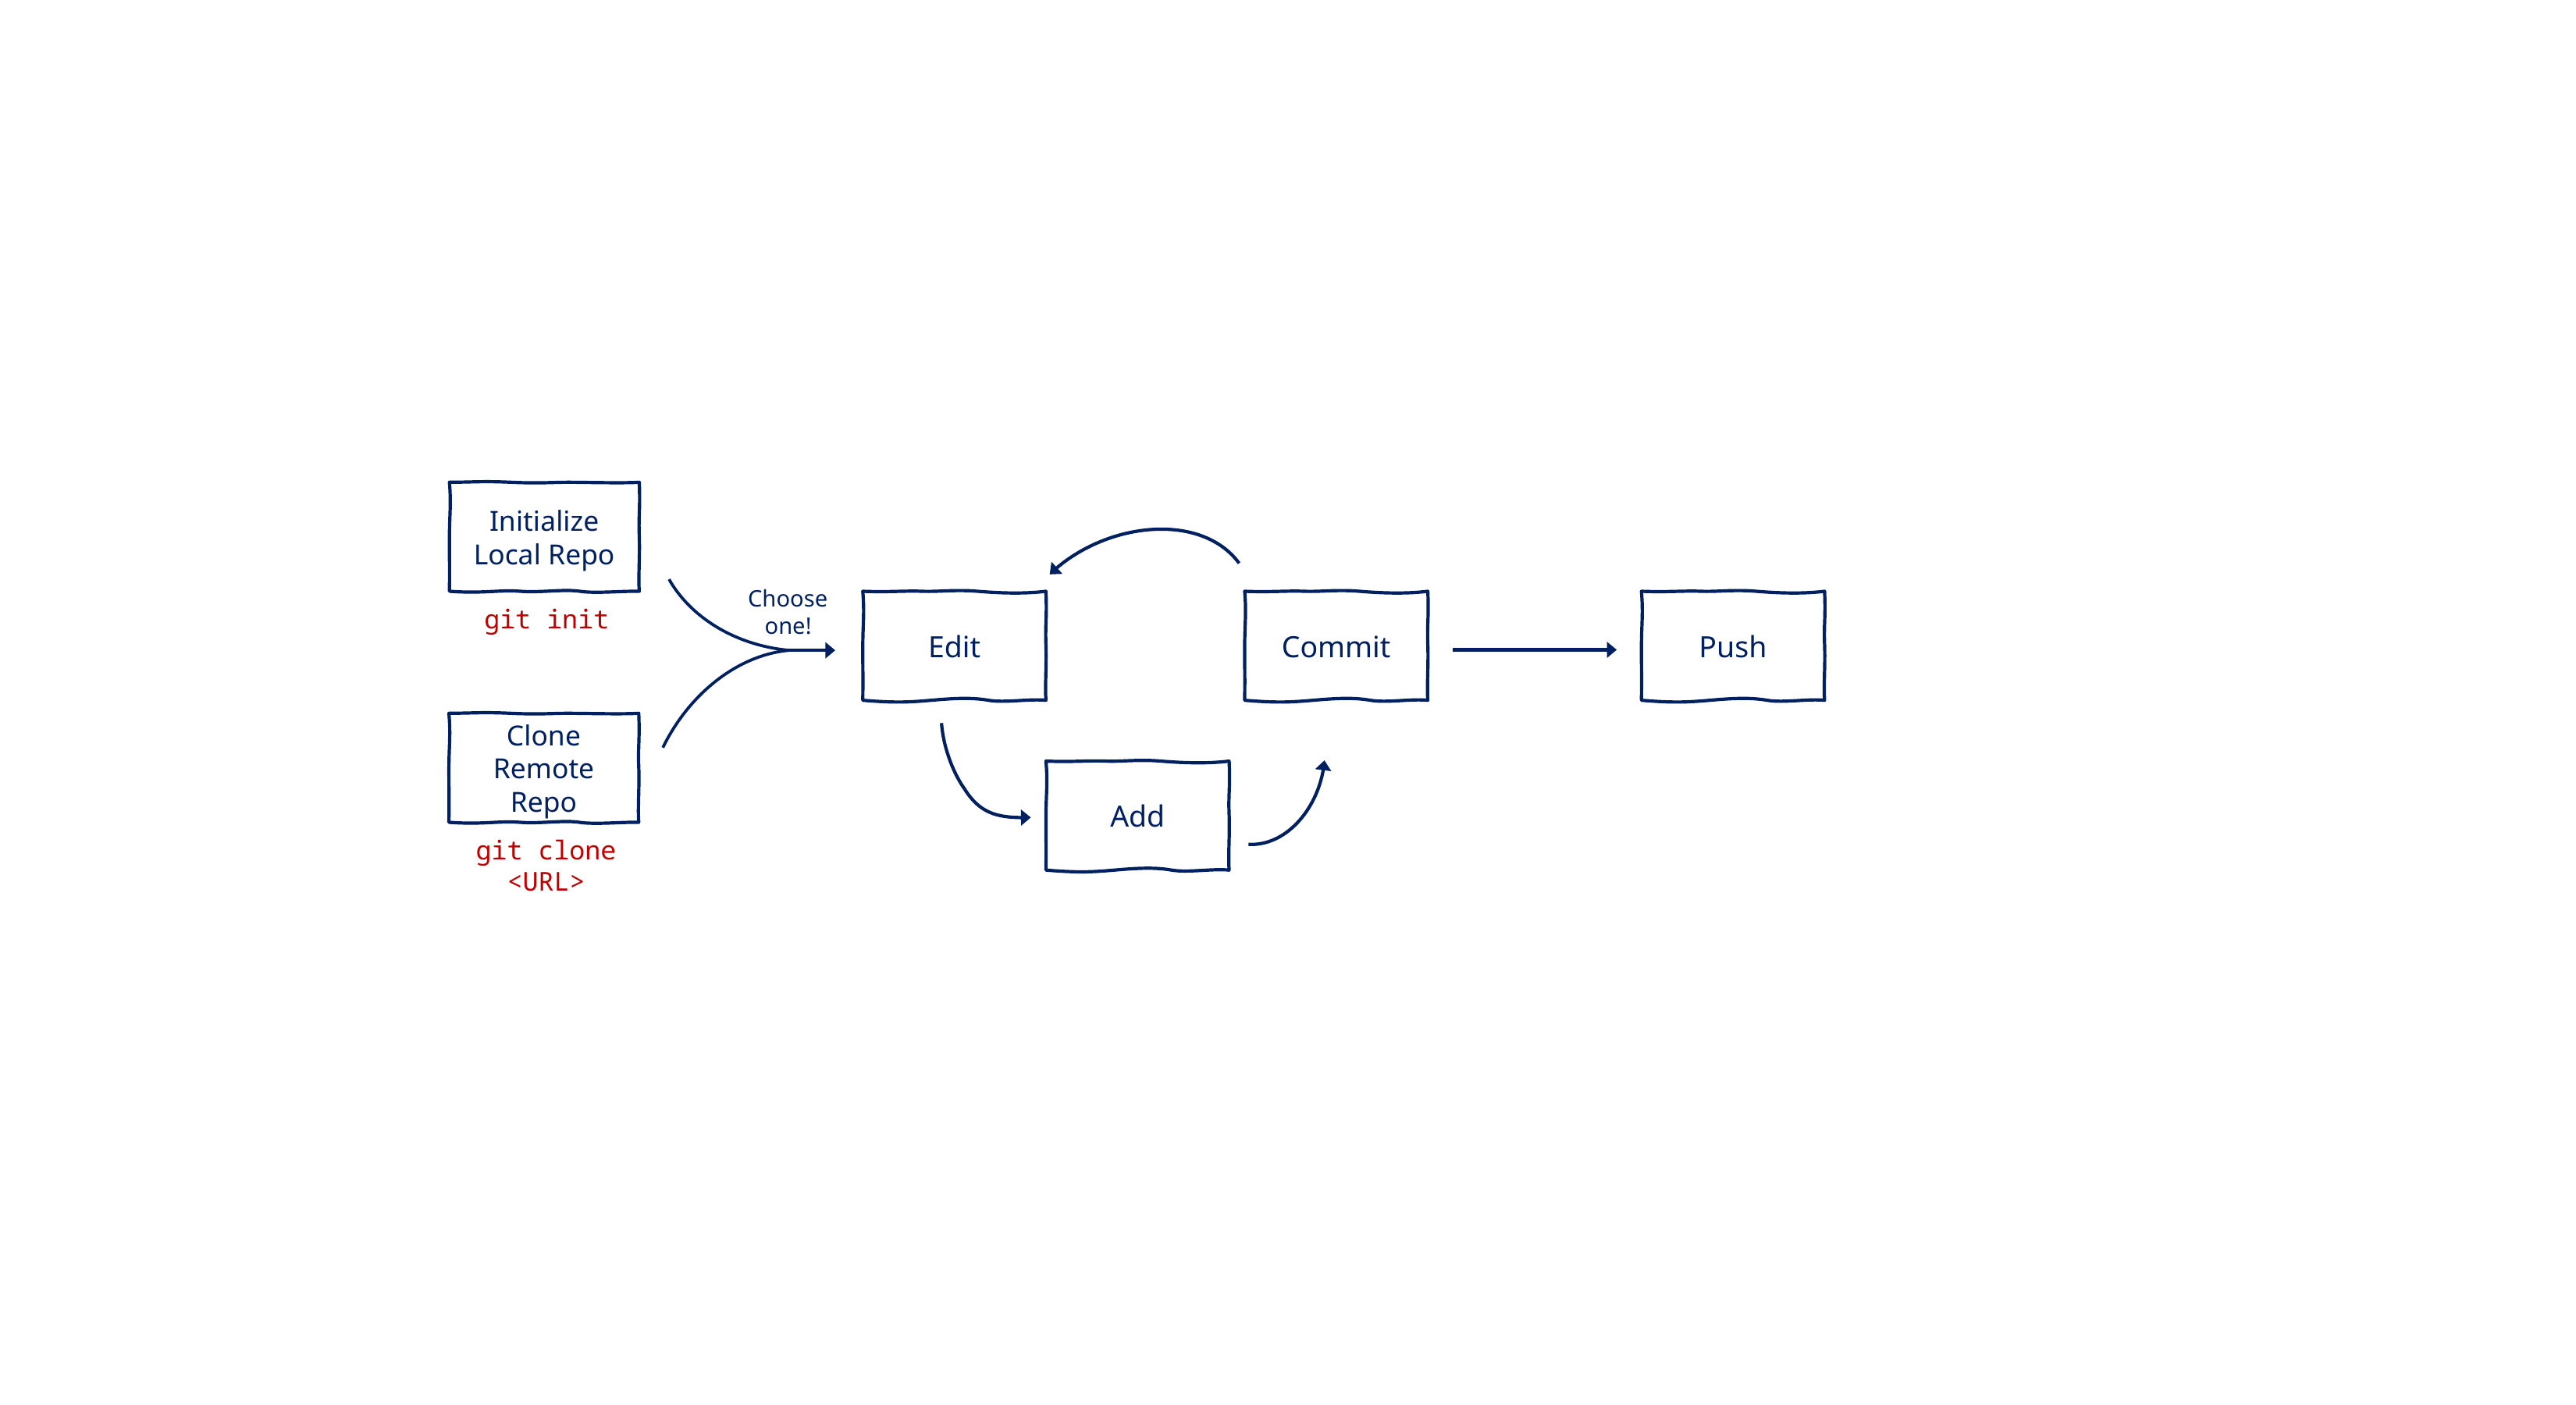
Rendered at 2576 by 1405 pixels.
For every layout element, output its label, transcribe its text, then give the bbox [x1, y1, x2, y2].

text_box [1248, 752, 1332, 845]
text_box git init [426, 596, 667, 640]
text_box [1049, 528, 1240, 663]
text_box [941, 723, 1031, 826]
text_box [760, 646, 790, 650]
text_box Choose one! [723, 578, 853, 646]
text_box Clone Remote Repo [449, 713, 639, 823]
text_box Add [1045, 760, 1230, 872]
text_box Commit [1244, 590, 1429, 702]
text_box Edit [863, 590, 1047, 702]
text_box git clone <URL> [425, 827, 667, 902]
text_box [668, 534, 799, 631]
text_box Initialize Local Repo [449, 482, 640, 592]
text_box [662, 649, 789, 803]
text_box Push [1641, 590, 1825, 702]
